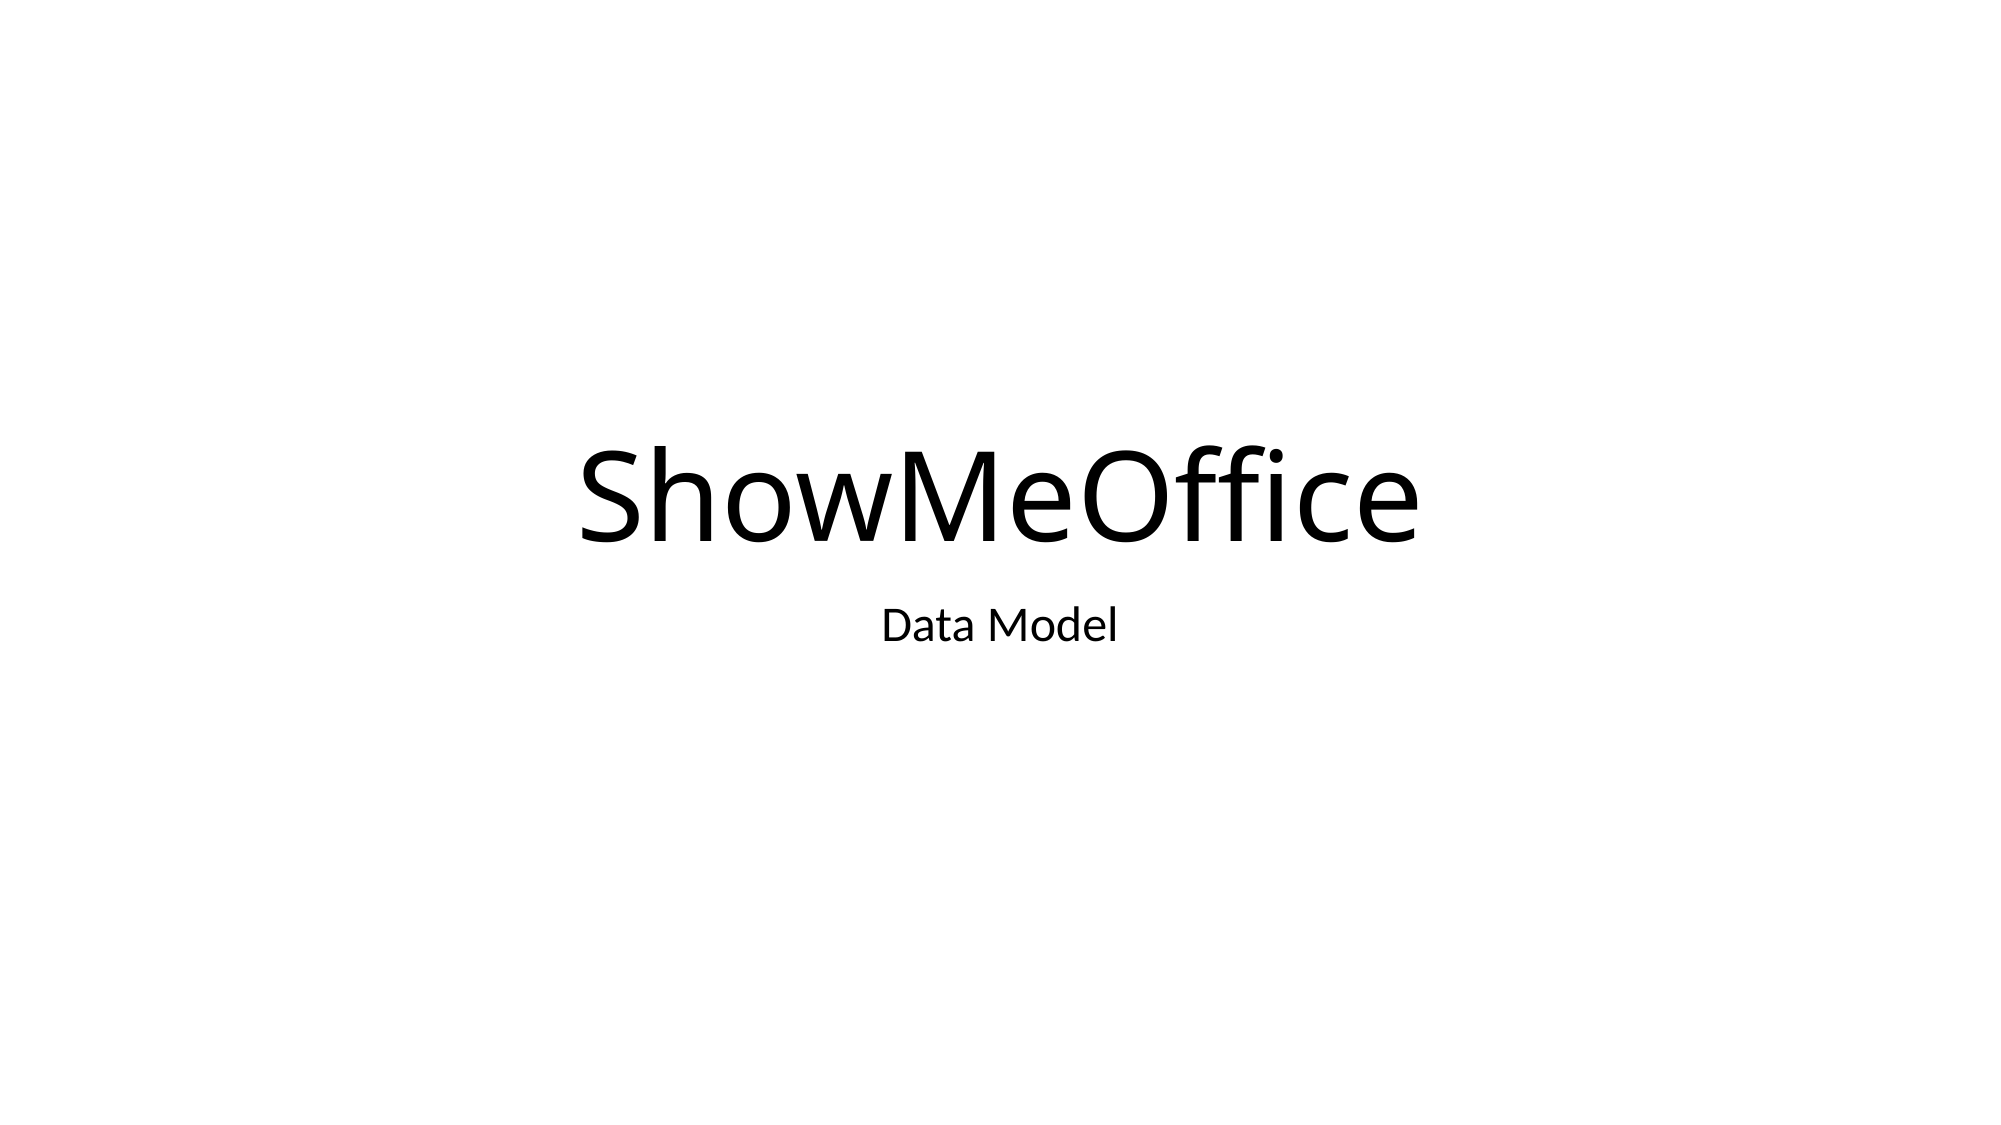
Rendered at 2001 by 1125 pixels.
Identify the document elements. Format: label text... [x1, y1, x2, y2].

title ShowMeOffice [249, 184, 1750, 576]
subtitle Data Model [249, 590, 1750, 863]
